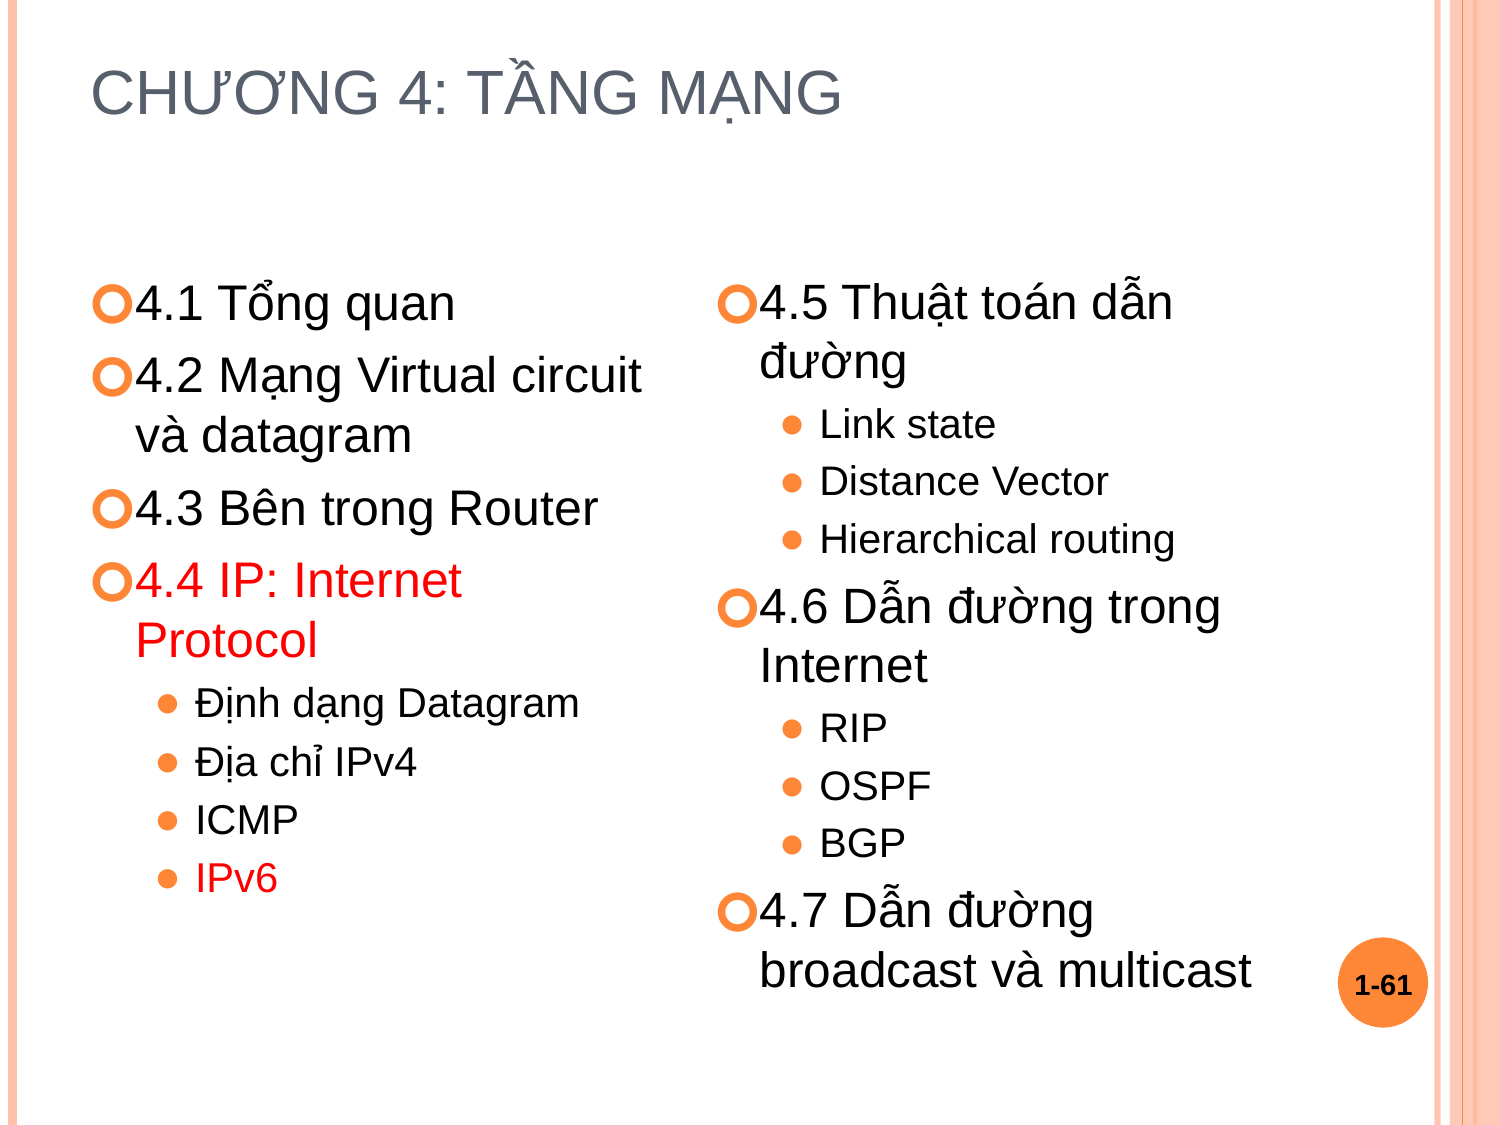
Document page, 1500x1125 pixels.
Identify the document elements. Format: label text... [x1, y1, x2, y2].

title Chương 4: Tầng mạng [75, 45, 1300, 233]
slide_number 1-‹#› [1333, 940, 1434, 1026]
list 4.1 Tổng quan 4.2 Mạng Virtual circuit và datagram 4.3 Bên trong Router 4.4 IP: Internet Protocol Định dạng Datagram Địa chỉ IPv4 ICMP IPv6 [75, 262, 675, 1013]
list 4.5 Thuật toán dẫn đường Link state Distance Vector Hierarchical routing 4.6 Dẫn đường trong Internet RIP OSPF BGP 4.7 Dẫn đường broadcast và multicast [700, 262, 1301, 1013]
